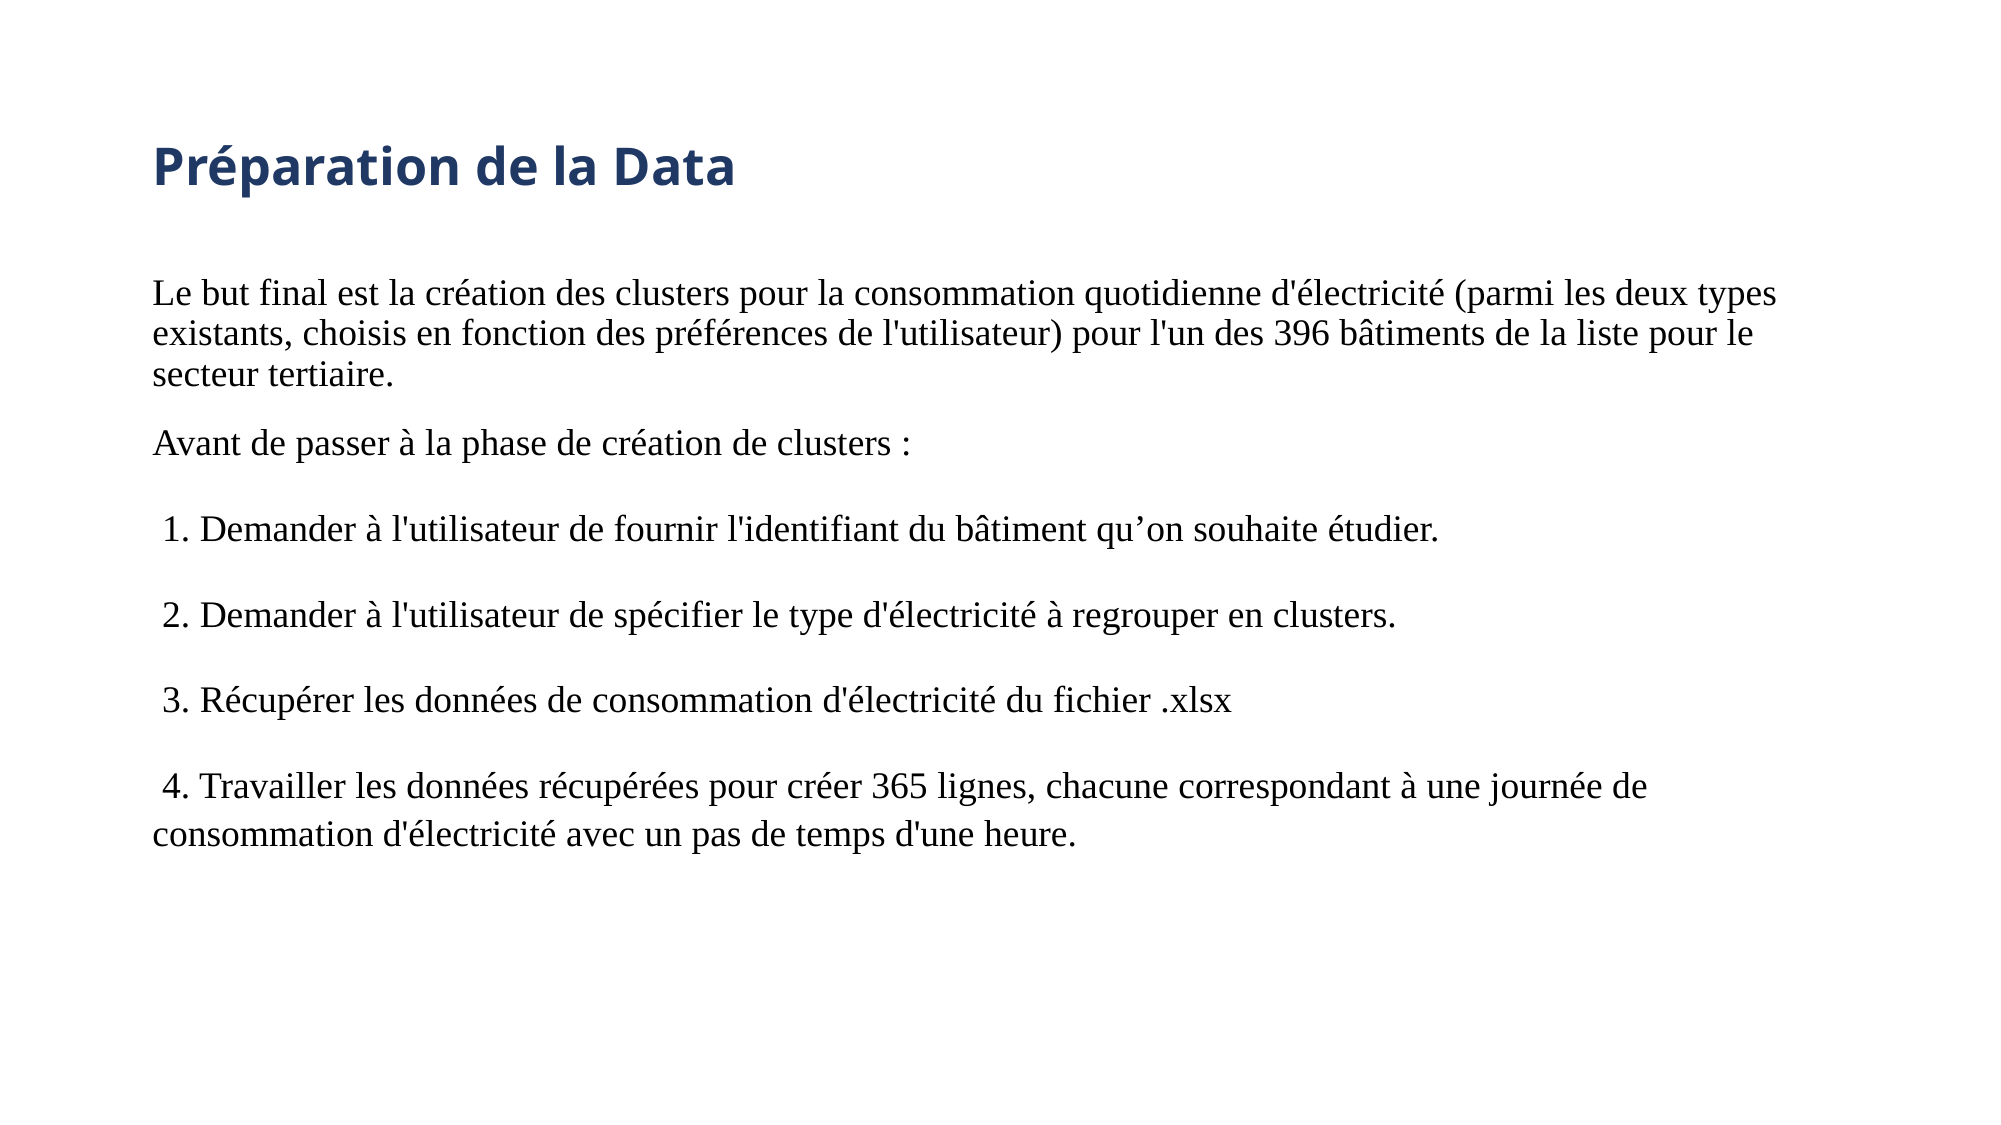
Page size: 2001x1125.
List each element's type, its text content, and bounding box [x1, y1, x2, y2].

title Préparation de la Data [137, 59, 1863, 265]
list Le but final est la création des clusters pour la consommation quotidienne d'électricité (parmi les deux types existants, choisis en fonction des préférences de l'utilisateur) pour l'un des 396 bâtiments de la liste pour le secteur tertiaire. Avant de passer à la phase de création de clusters : 1. Demander à l'utilisateur de fournir l'identifiant du bâtiment qu’on souhaite étudier. 2. Demander à l'utilisateur de spécifier le type d'électricité à regrouper en clusters. 3. Récupérer les données de consommation d'électricité du fichier .xlsx 4. Travailler les données récupérées pour créer 365 lignes, chacune correspondant à une journée de consommation d'électricité avec un pas de temps d'une heure. [137, 265, 1863, 980]
